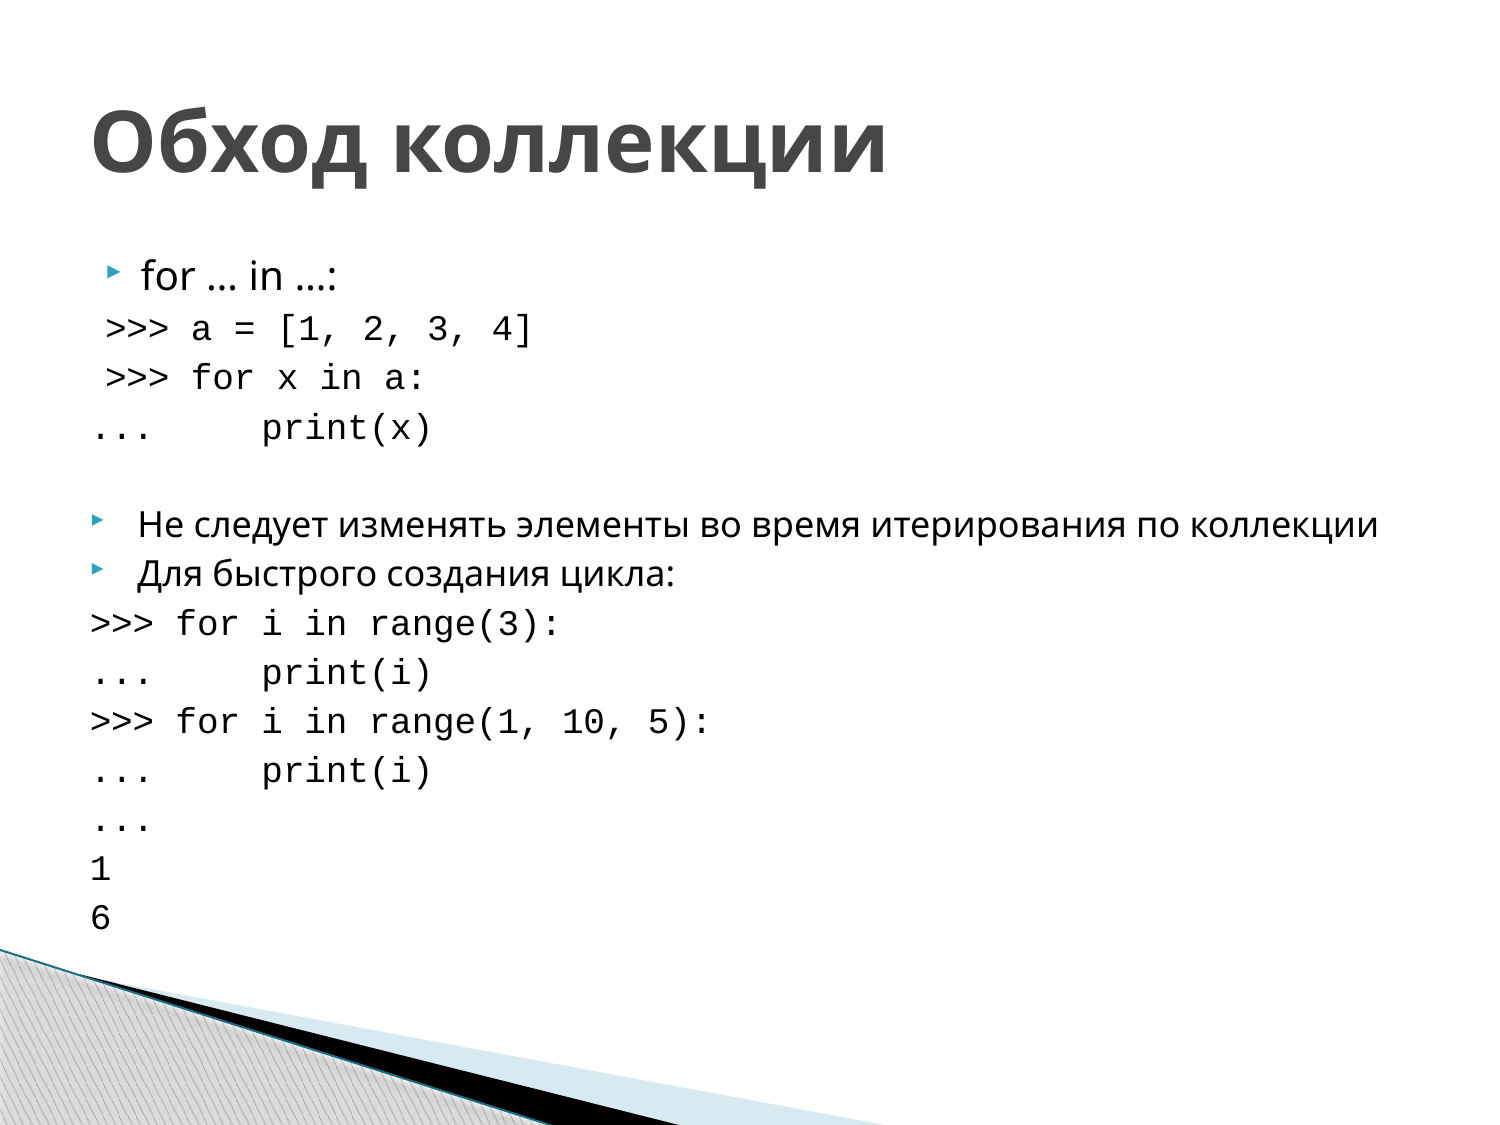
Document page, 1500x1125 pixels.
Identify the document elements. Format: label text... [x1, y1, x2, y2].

title Обход коллекции [75, 45, 1425, 233]
list for … in …: >>> a = [1, 2, 3, 4] >>> for x in a: ... print(x) Не следует изменять элементы во время итерирования по коллекции Для быстрого создания цикла: >>> for i in range(3): ... print(i) >>> for i in range(1, 10, 5): ... print(i) ... 1 6 [75, 243, 1425, 986]
